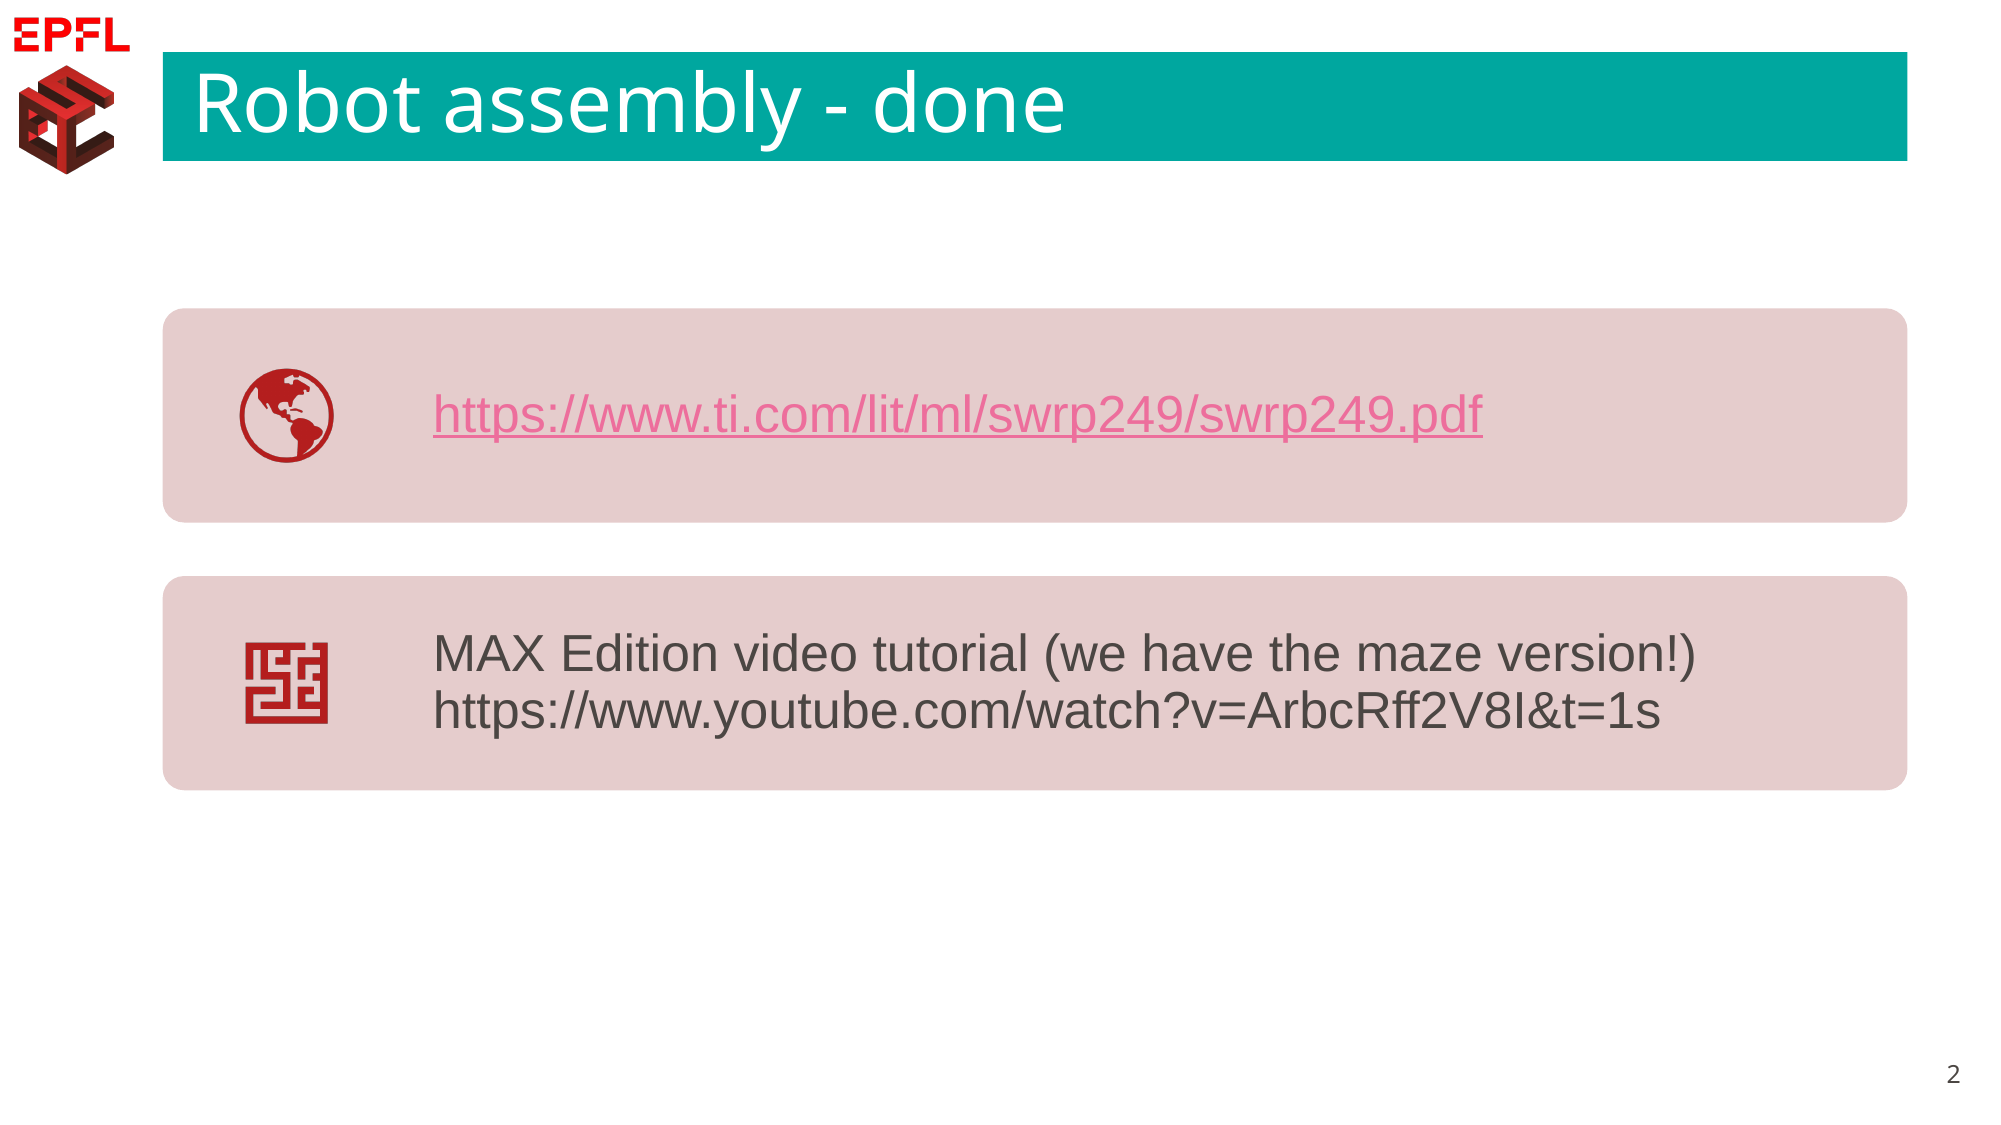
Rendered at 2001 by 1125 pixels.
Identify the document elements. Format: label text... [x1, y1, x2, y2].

slide_number 2 [1907, 1058, 2000, 1100]
title Robot assembly - done [162, 52, 1908, 161]
picture [0, 3, 144, 175]
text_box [162, 192, 1908, 907]
